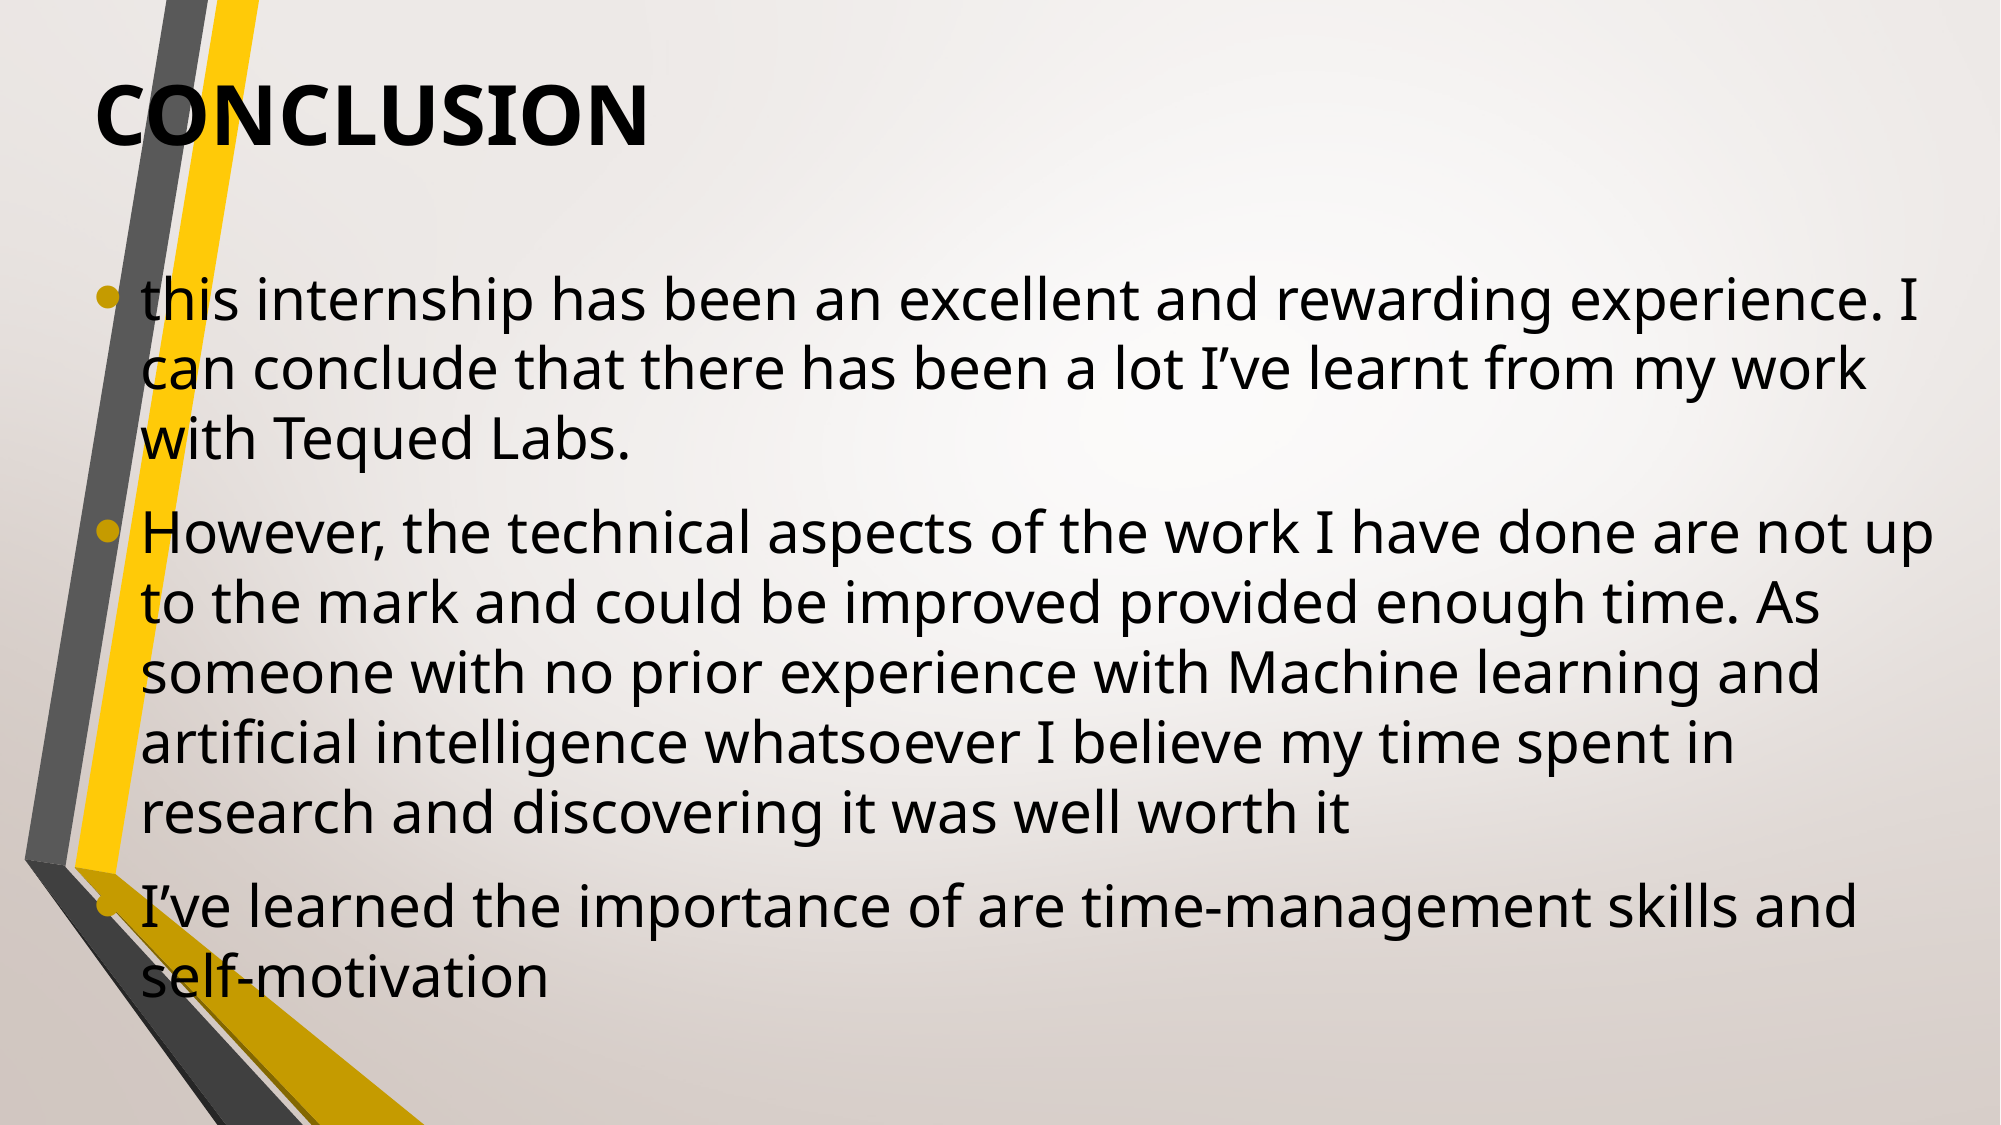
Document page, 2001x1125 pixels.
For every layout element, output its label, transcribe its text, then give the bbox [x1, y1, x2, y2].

title CONCLUSION [78, 49, 1887, 174]
list this internship has been an excellent and rewarding experience. I can conclude that there has been a lot I’ve learnt from my work with Tequed Labs. However, the technical aspects of the work I have done are not up to the mark and could be improved provided enough time. As someone with no prior experience with Machine learning and artificial intelligence whatsoever I believe my time spent in research and discovering it was well worth it I’ve learned the importance of are time-management skills and self-motivation [78, 174, 1964, 1096]
